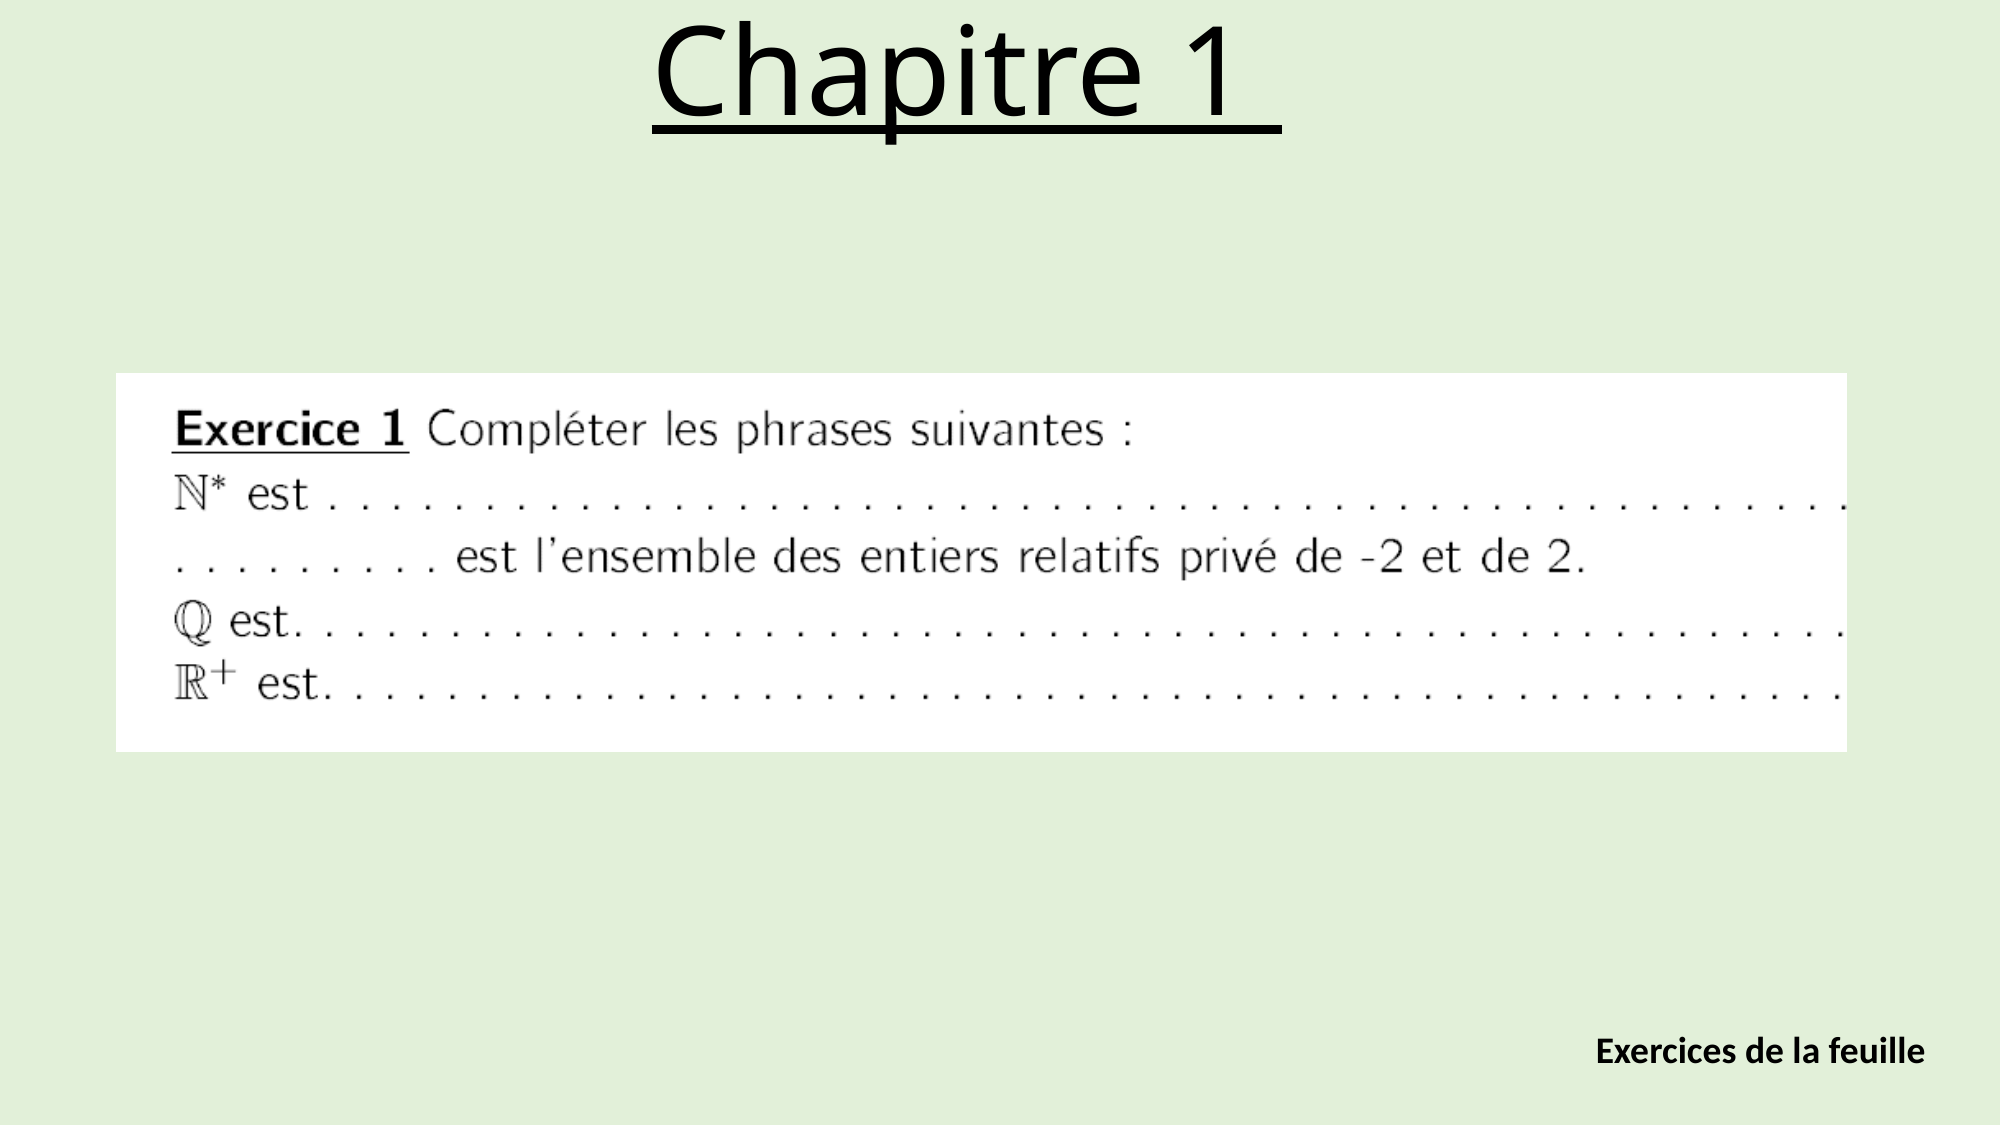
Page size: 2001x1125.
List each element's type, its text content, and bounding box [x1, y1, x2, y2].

title Chapitre 1 [217, 0, 1718, 150]
text_box Exercices de la feuille [1581, 1018, 1942, 1078]
picture [116, 373, 1847, 752]
